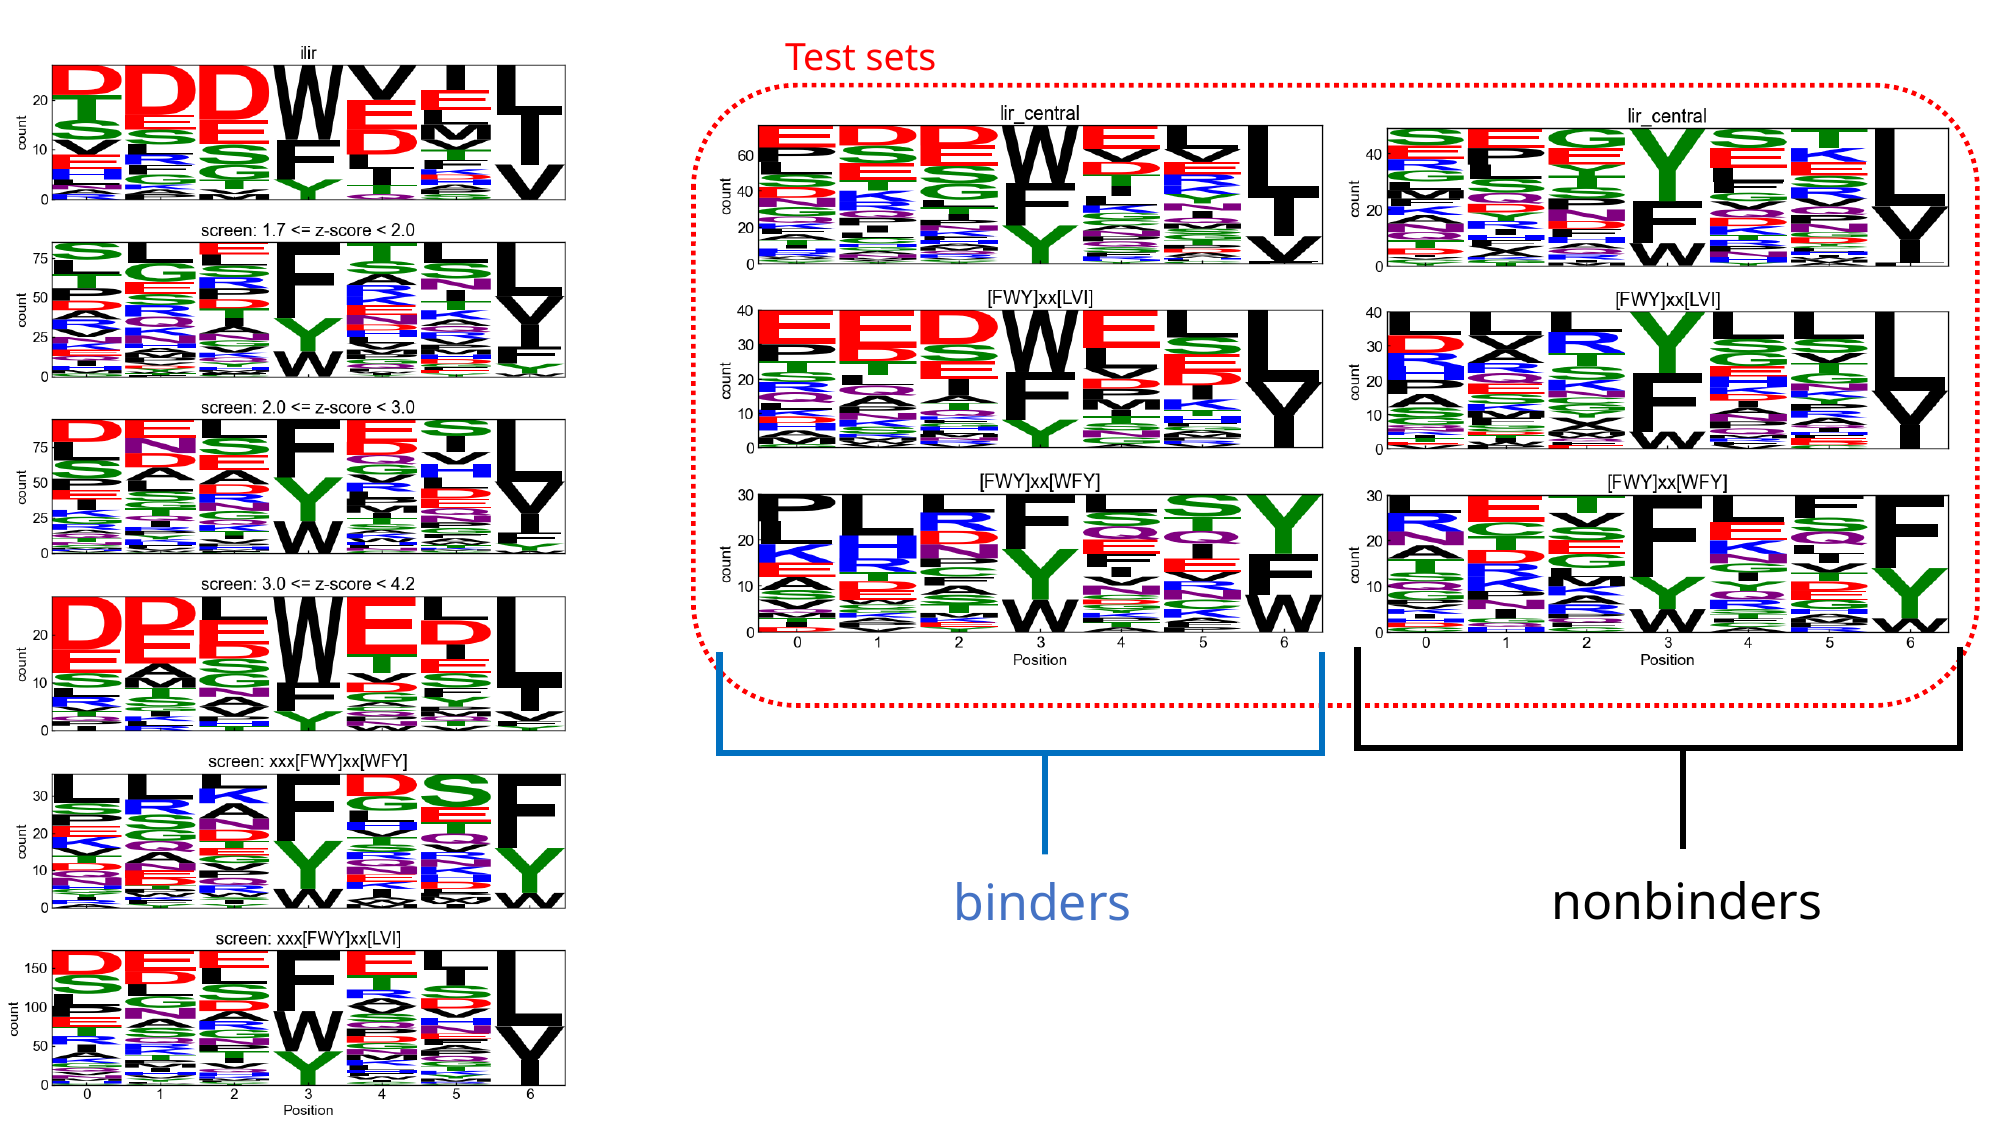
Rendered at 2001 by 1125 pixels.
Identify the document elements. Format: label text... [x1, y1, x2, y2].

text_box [693, 85, 1978, 706]
text_box nonbinders [1536, 861, 1838, 937]
text_box [719, 706, 1322, 855]
text_box binders [938, 862, 1147, 938]
text_box Test sets [770, 25, 952, 85]
text_box [1357, 706, 1960, 849]
picture [0, 38, 571, 1125]
